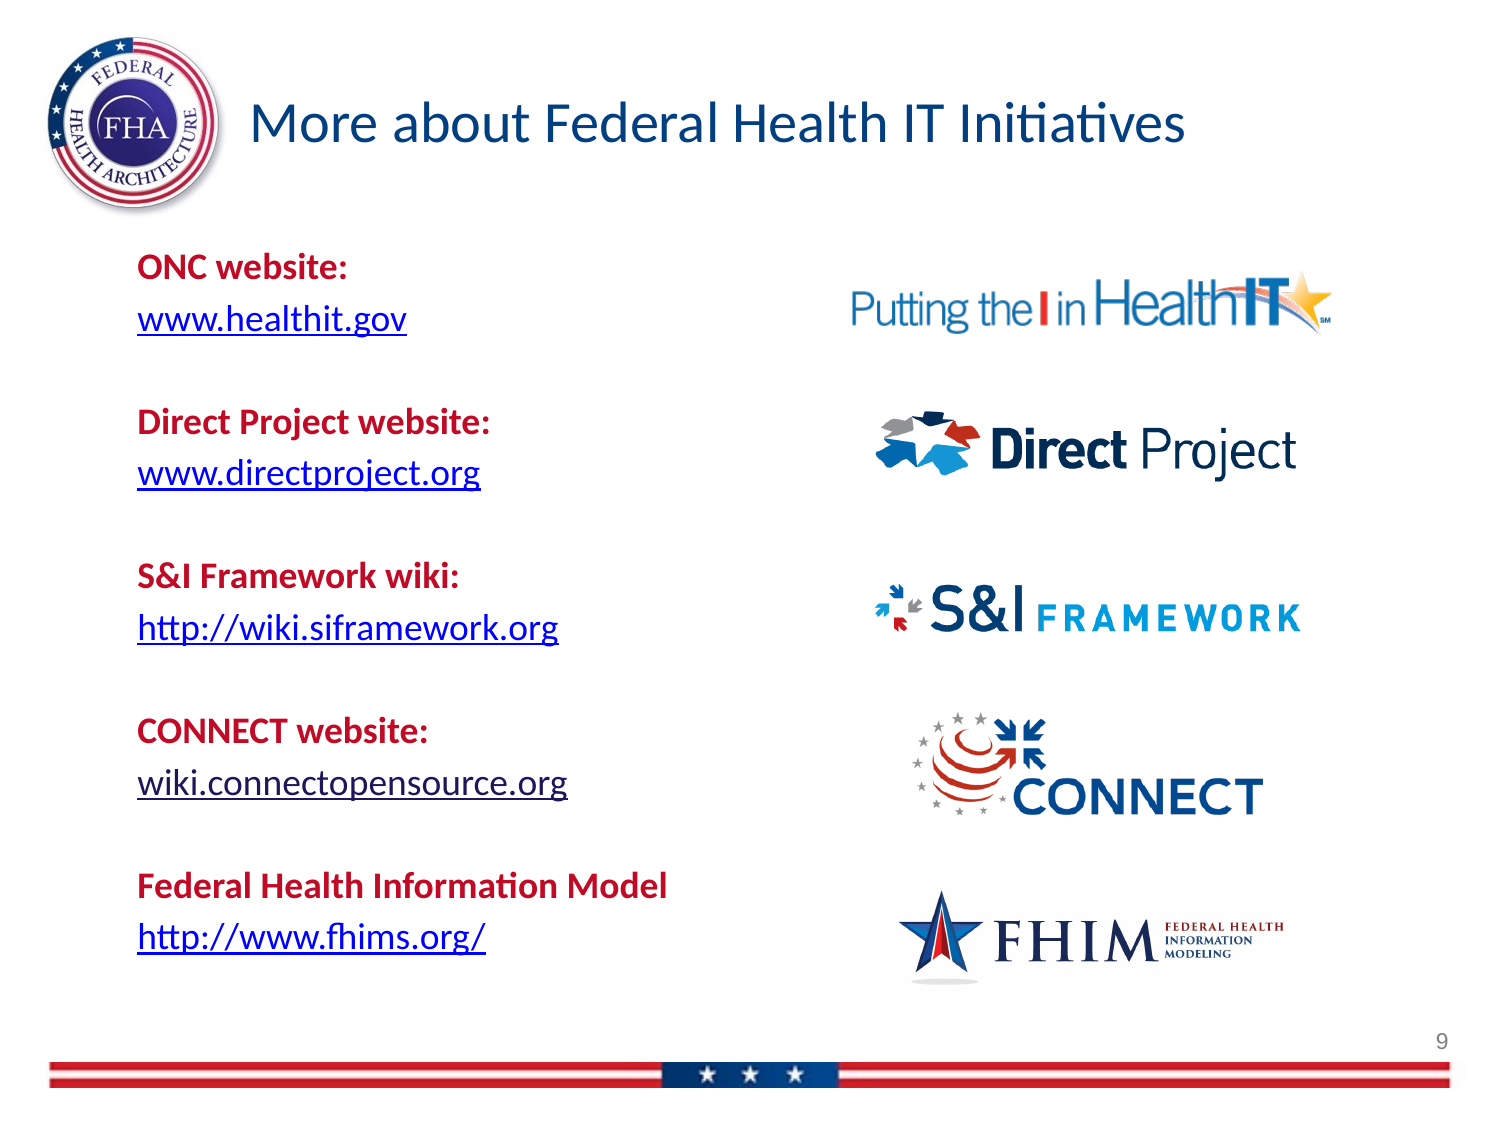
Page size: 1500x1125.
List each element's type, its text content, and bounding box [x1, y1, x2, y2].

picture [812, 238, 1372, 376]
title More about Federal Health IT Initiatives [249, 24, 1500, 213]
picture [43, 34, 231, 222]
picture [0, 1062, 1500, 1088]
list ONC website: www.healthit.gov Direct Project website: www.directproject.org S&I Framework wiki: http://wiki.siframework.org CONNECT website: wiki.connectopensource.org Federal Health Information Model http://www.fhims.org/ [136, 236, 1388, 1008]
text_box 9 [1143, 1018, 1456, 1062]
picture [849, 549, 1326, 666]
picture [912, 712, 1263, 816]
picture [890, 886, 1293, 992]
picture [837, 387, 1333, 509]
